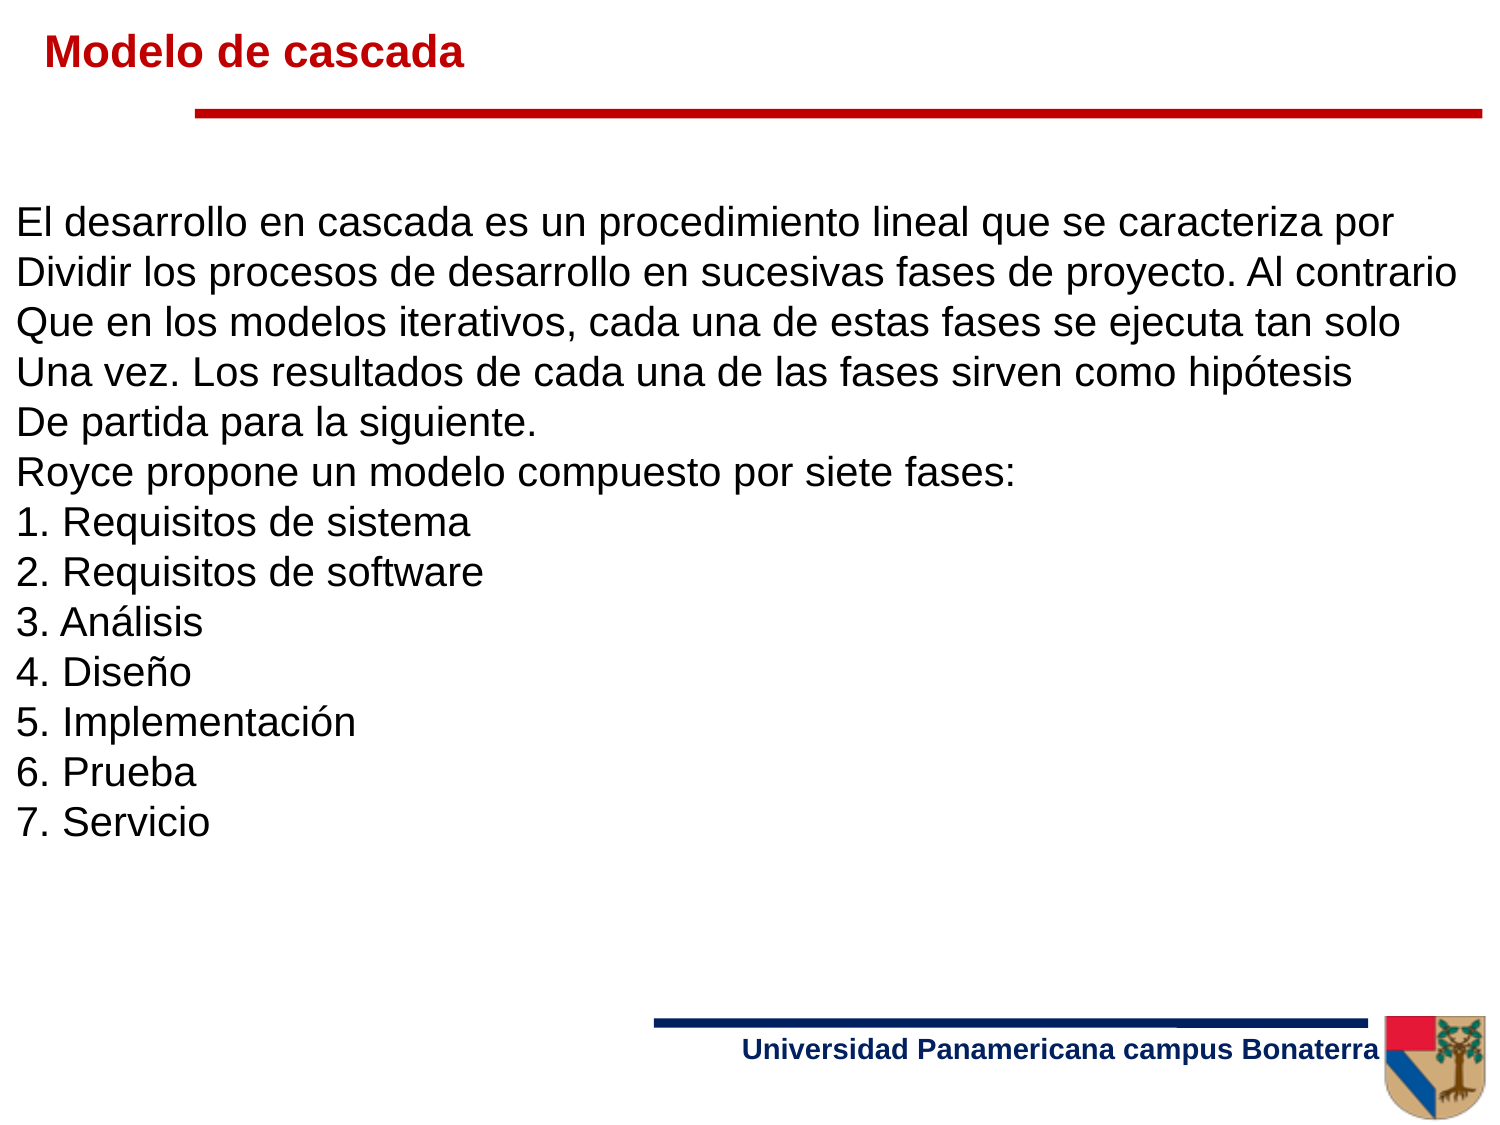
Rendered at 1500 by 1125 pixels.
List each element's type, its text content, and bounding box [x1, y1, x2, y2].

text_box [0, 25, 1350, 231]
text_box El desarrollo en cascada es un procedimiento lineal que se caracteriza por Dividir los procesos de desarrollo en sucesivas fases de proyecto. Al contrario Que en los modelos iterativos, cada una de estas fases se ejecuta tan solo Una vez. Los resultados de cada una de las fases sirven como hipótesis De partida para la siguiente. Royce propone un modelo compuesto por siete fases: 1. Requisitos de sistema 2. Requisitos de software 3. Análisis 4. Diseño 5. Implementación 6. Prueba 7. Servicio [15, 149, 1500, 1073]
text_box Universidad Panamericana campus Bonaterra [466, 1023, 1369, 1073]
picture [1374, 1016, 1500, 1125]
text_box Modelo de cascada [29, 14, 1269, 99]
